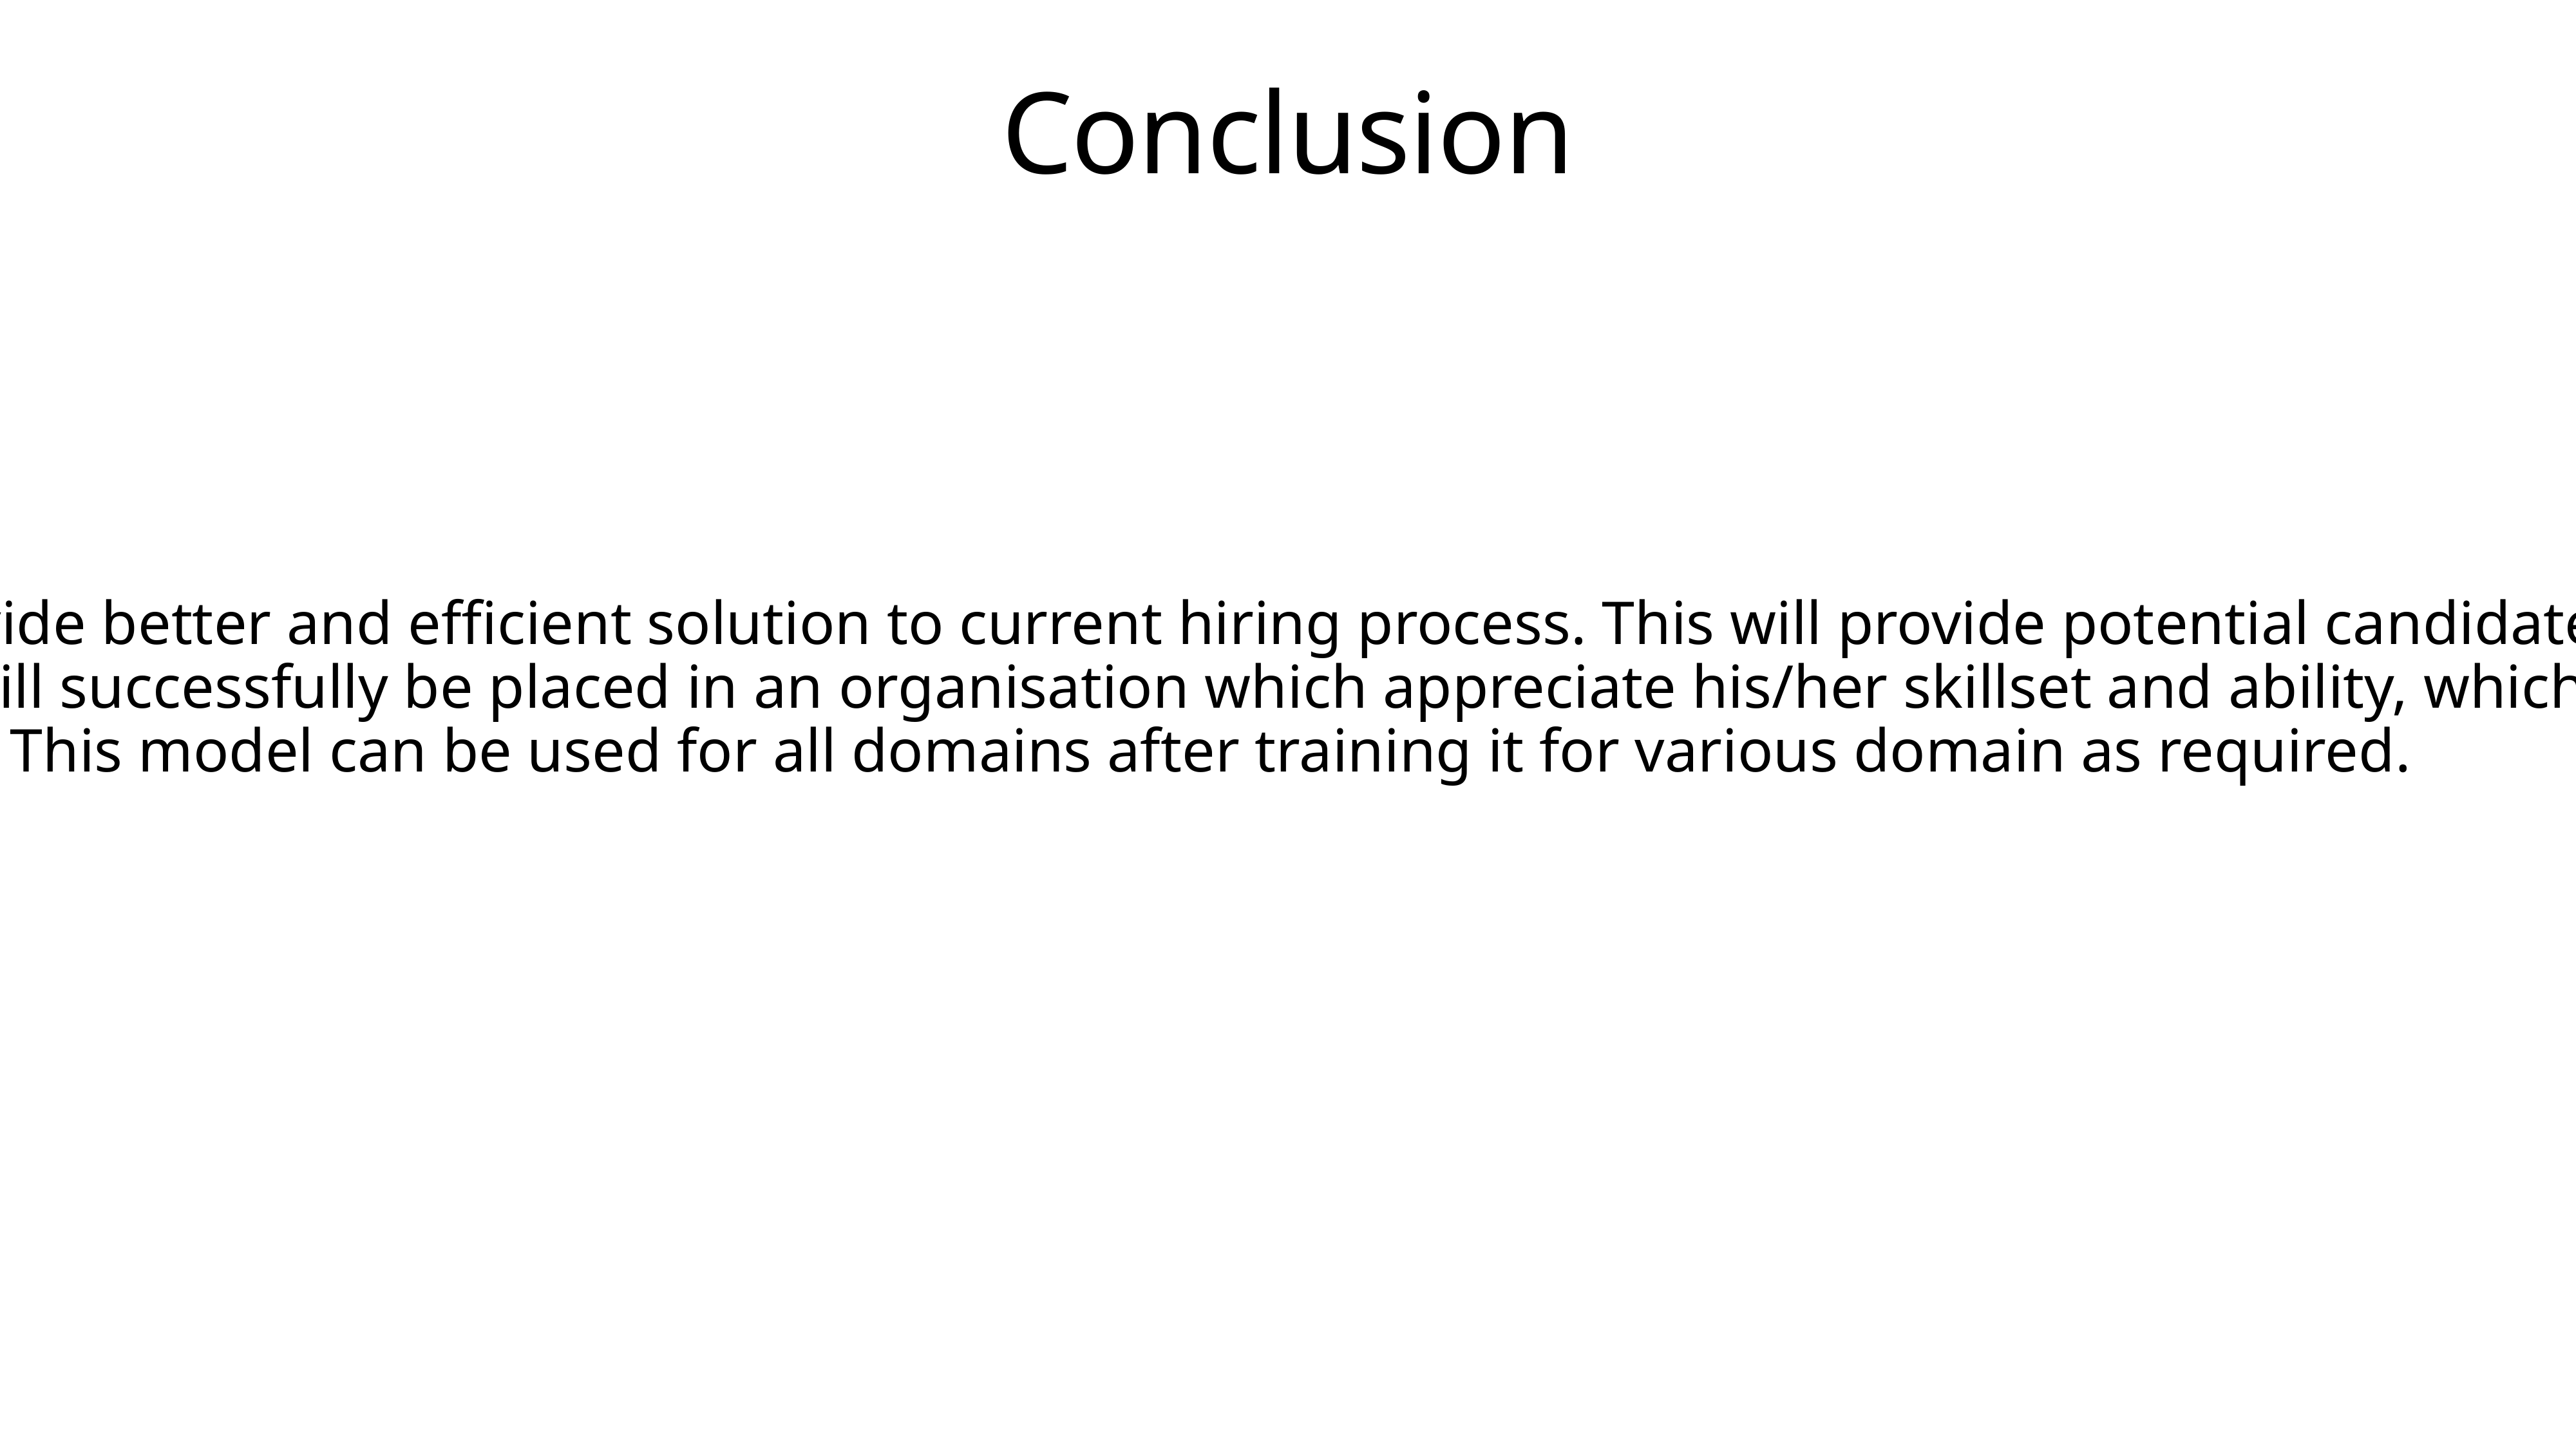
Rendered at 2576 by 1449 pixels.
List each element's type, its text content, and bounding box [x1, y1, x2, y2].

text_box Our system will provide better and efficient solution to current hiring process. This will provide potential candidate to the organisation and the candidate will successfully be placed in an organisation which appreciate his/her skillset and ability, which will increase employee retention. This model can be used for all domains after training it for various domain as required. [0, 588, 2576, 861]
title Conclusion [128, 81, 2448, 265]
